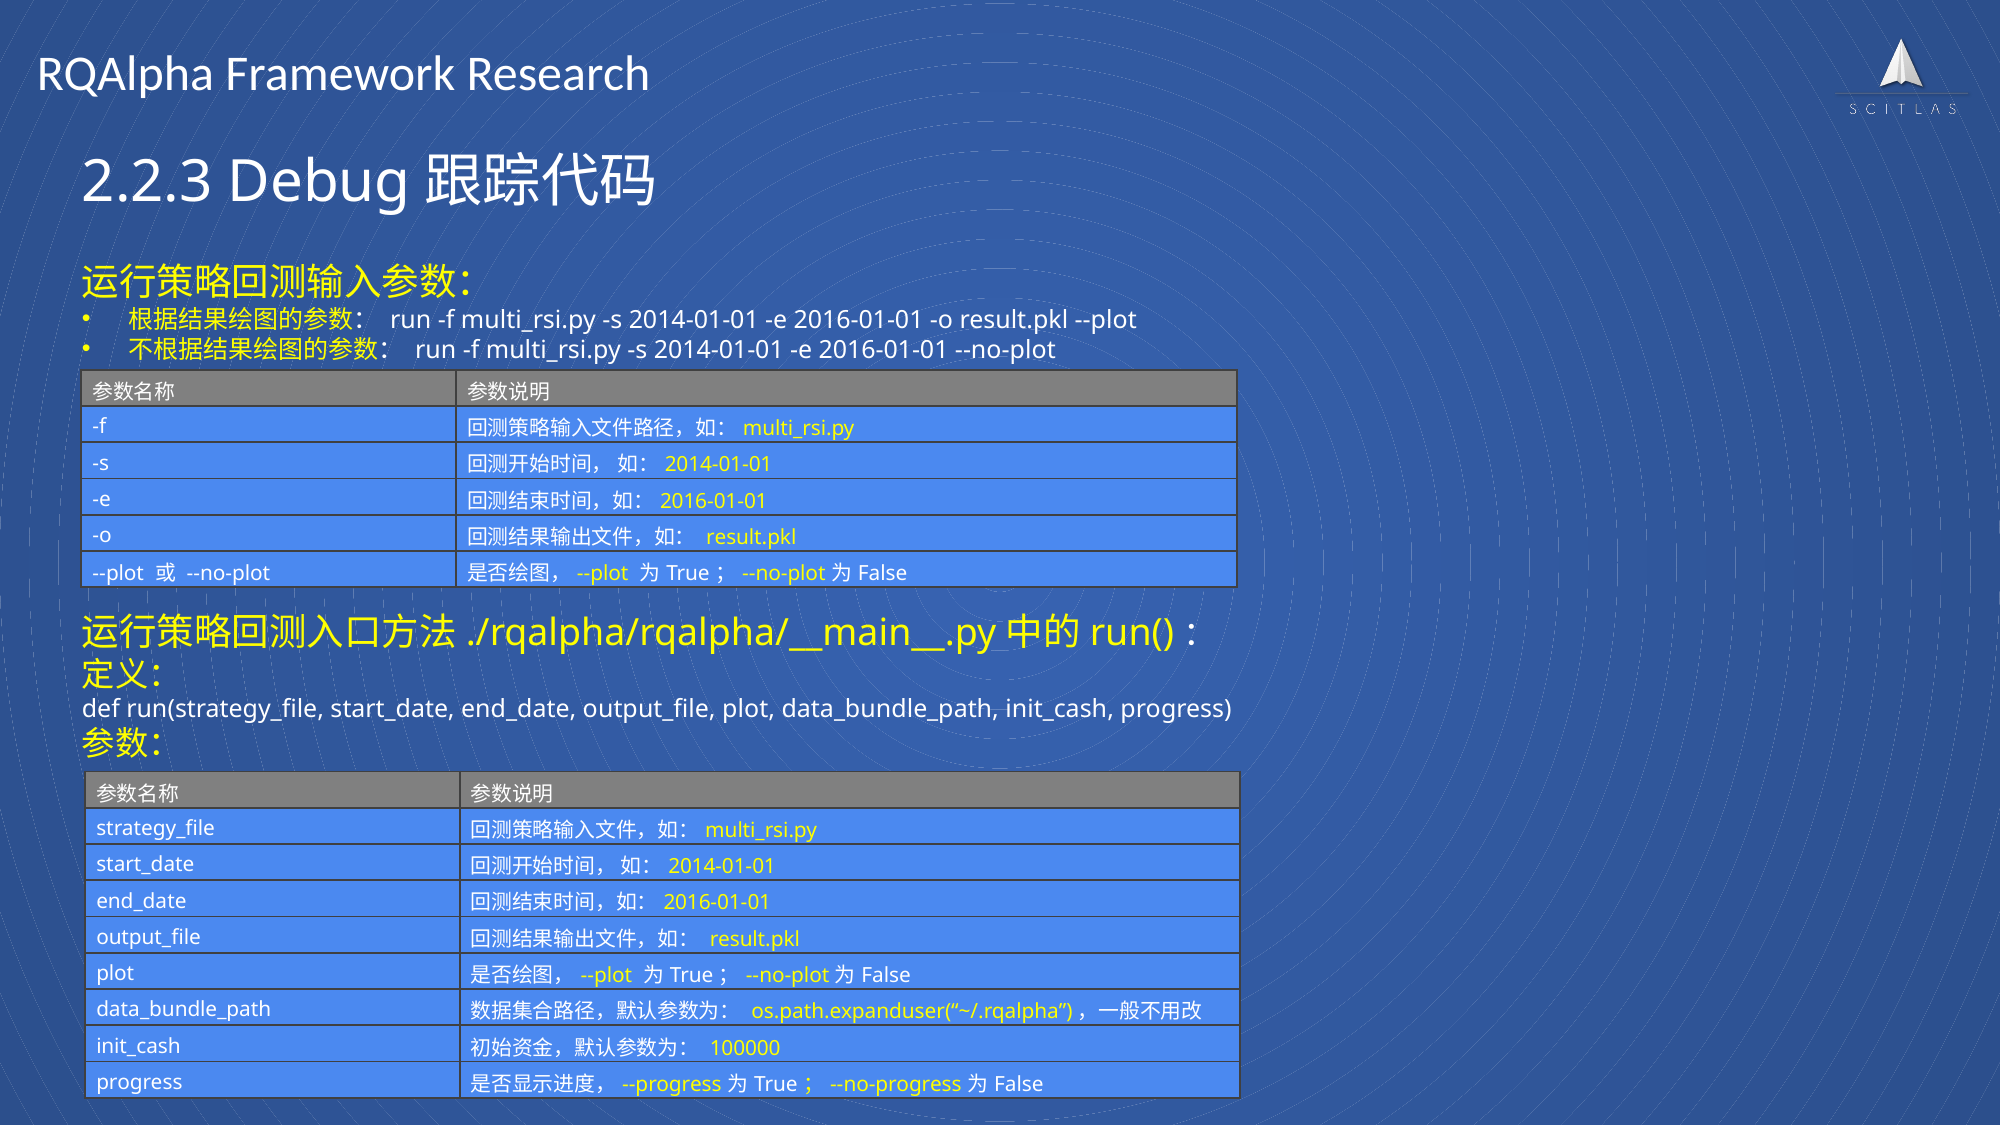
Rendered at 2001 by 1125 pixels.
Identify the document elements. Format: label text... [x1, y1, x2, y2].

table_cell 初始资金，默认参数为： 100000 [461, 1026, 1239, 1061]
table_header 参数名称 [86, 772, 459, 807]
table_header 参数名称 [82, 371, 455, 405]
table_cell end_date [86, 881, 459, 916]
table_cell 回测策略输入文件，如：multi_rsi.py [461, 809, 1239, 843]
table_cell --plot 或 --no-plot [82, 552, 455, 586]
table_cell strategy_file [86, 809, 459, 843]
table_header 参数说明 [461, 772, 1239, 807]
table_cell 回测结果输出文件，如： result.pkl [457, 516, 1236, 550]
table_cell 回测结束时间，如：2016-01-01 [461, 881, 1239, 916]
table_cell 回测开始时间， 如：2014-01-01 [461, 845, 1239, 879]
text_box RQAlpha Framework Research [22, 32, 778, 108]
table_cell 回测结果输出文件，如： result.pkl [461, 917, 1239, 952]
table_cell -s [82, 443, 455, 478]
table_cell data_bundle_path [86, 990, 459, 1024]
table_cell progress [86, 1062, 459, 1097]
table_cell 回测开始时间， 如：2014-01-01 [457, 443, 1236, 478]
table_cell 回测结束时间，如：2016-01-01 [457, 479, 1236, 514]
table_cell 回测策略输入文件路径，如：multi_rsi.py [457, 407, 1236, 441]
table_cell -o [82, 516, 455, 550]
text_box 2.2.3 Debug跟踪代码 运行策略回测输入参数： 根据结果绘图的参数： run -f multi_rsi.py -s 2014-01-01 -e 2016-01-01 -o result.pkl --plot 不根据结果绘图的参数： run -f multi_rsi.py -s 2014-01-01 -e 2016-01-01 --no-plot 运行策略回测入口方法./rqalpha/rqalpha/__main__.py中的run()： 定义： def run(strategy_file, start_date, end_date, output_file, plot, data_bundle_path, init_cash, progress) 参数： [67, 135, 1833, 770]
table_header 参数说明 [457, 371, 1236, 405]
table_cell start_date [86, 845, 459, 879]
table_cell 是否绘图，--plot 为True；--no-plot为False [457, 552, 1236, 586]
picture [1802, 0, 2000, 142]
table_cell 是否绘图，--plot 为True；--no-plot为False [461, 954, 1239, 988]
table_cell -f [82, 407, 455, 441]
text_box [0, 0, 2000, 1125]
table_cell 数据集合路径，默认参数为： os.path.expanduser(“~/.rqalpha”)，一般不用改 [461, 990, 1239, 1024]
table_cell 是否显示进度，--progress为True；--no-progress为False [461, 1062, 1239, 1097]
table_cell plot [86, 954, 459, 988]
table_cell -e [82, 479, 455, 514]
table_cell init_cash [86, 1026, 459, 1061]
table_cell output_file [86, 917, 459, 952]
